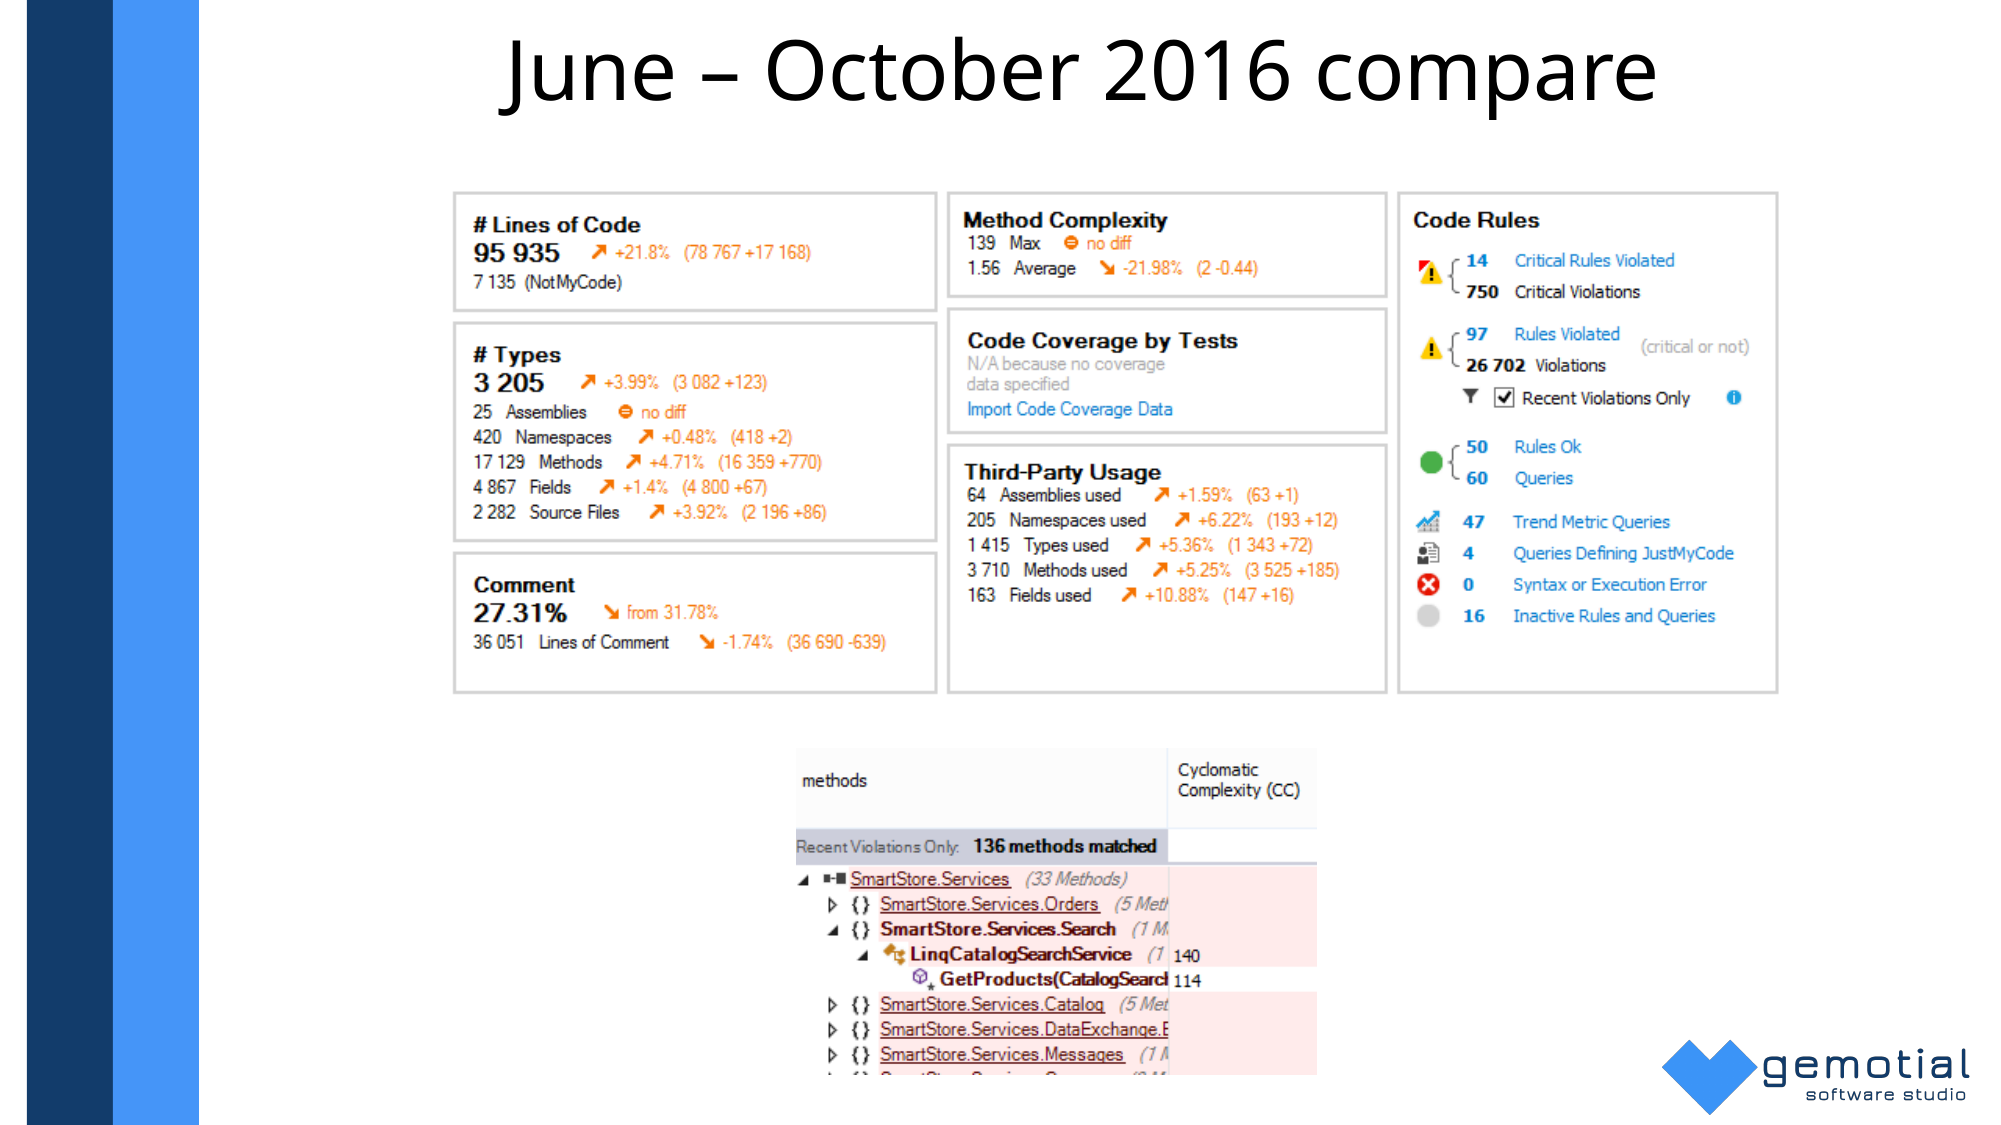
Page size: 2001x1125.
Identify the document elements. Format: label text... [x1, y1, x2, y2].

picture [795, 748, 1317, 1076]
title June – October 2016 compare [261, 0, 1905, 135]
picture [1655, 1036, 1976, 1120]
picture [446, 183, 1782, 699]
